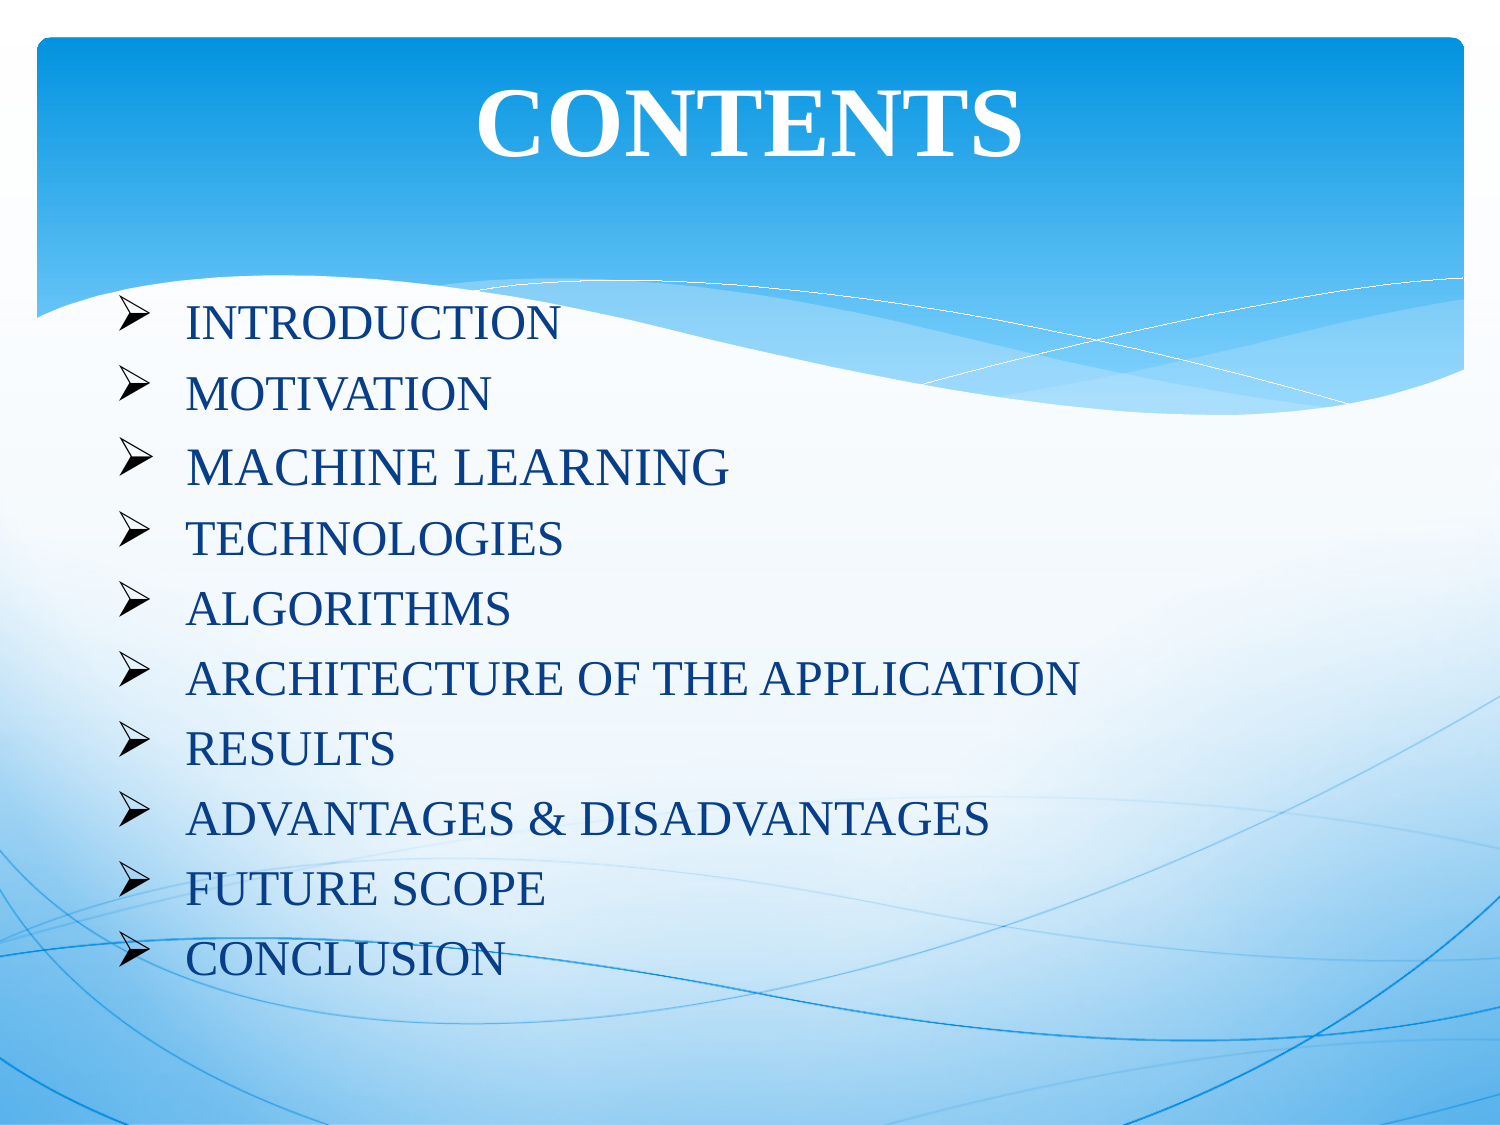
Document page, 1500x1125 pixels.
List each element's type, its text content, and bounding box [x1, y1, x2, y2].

title CONTENTS [62, 50, 1438, 182]
list INTRODUCTION MOTIVATION MACHINE LEARNING TECHNOLOGIES ALGORITHMS ARCHITECTURE OF THE APPLICATION RESULTS ADVANTAGES & DISADVANTAGES FUTURE SCOPE CONCLUSION [99, 212, 1316, 1075]
